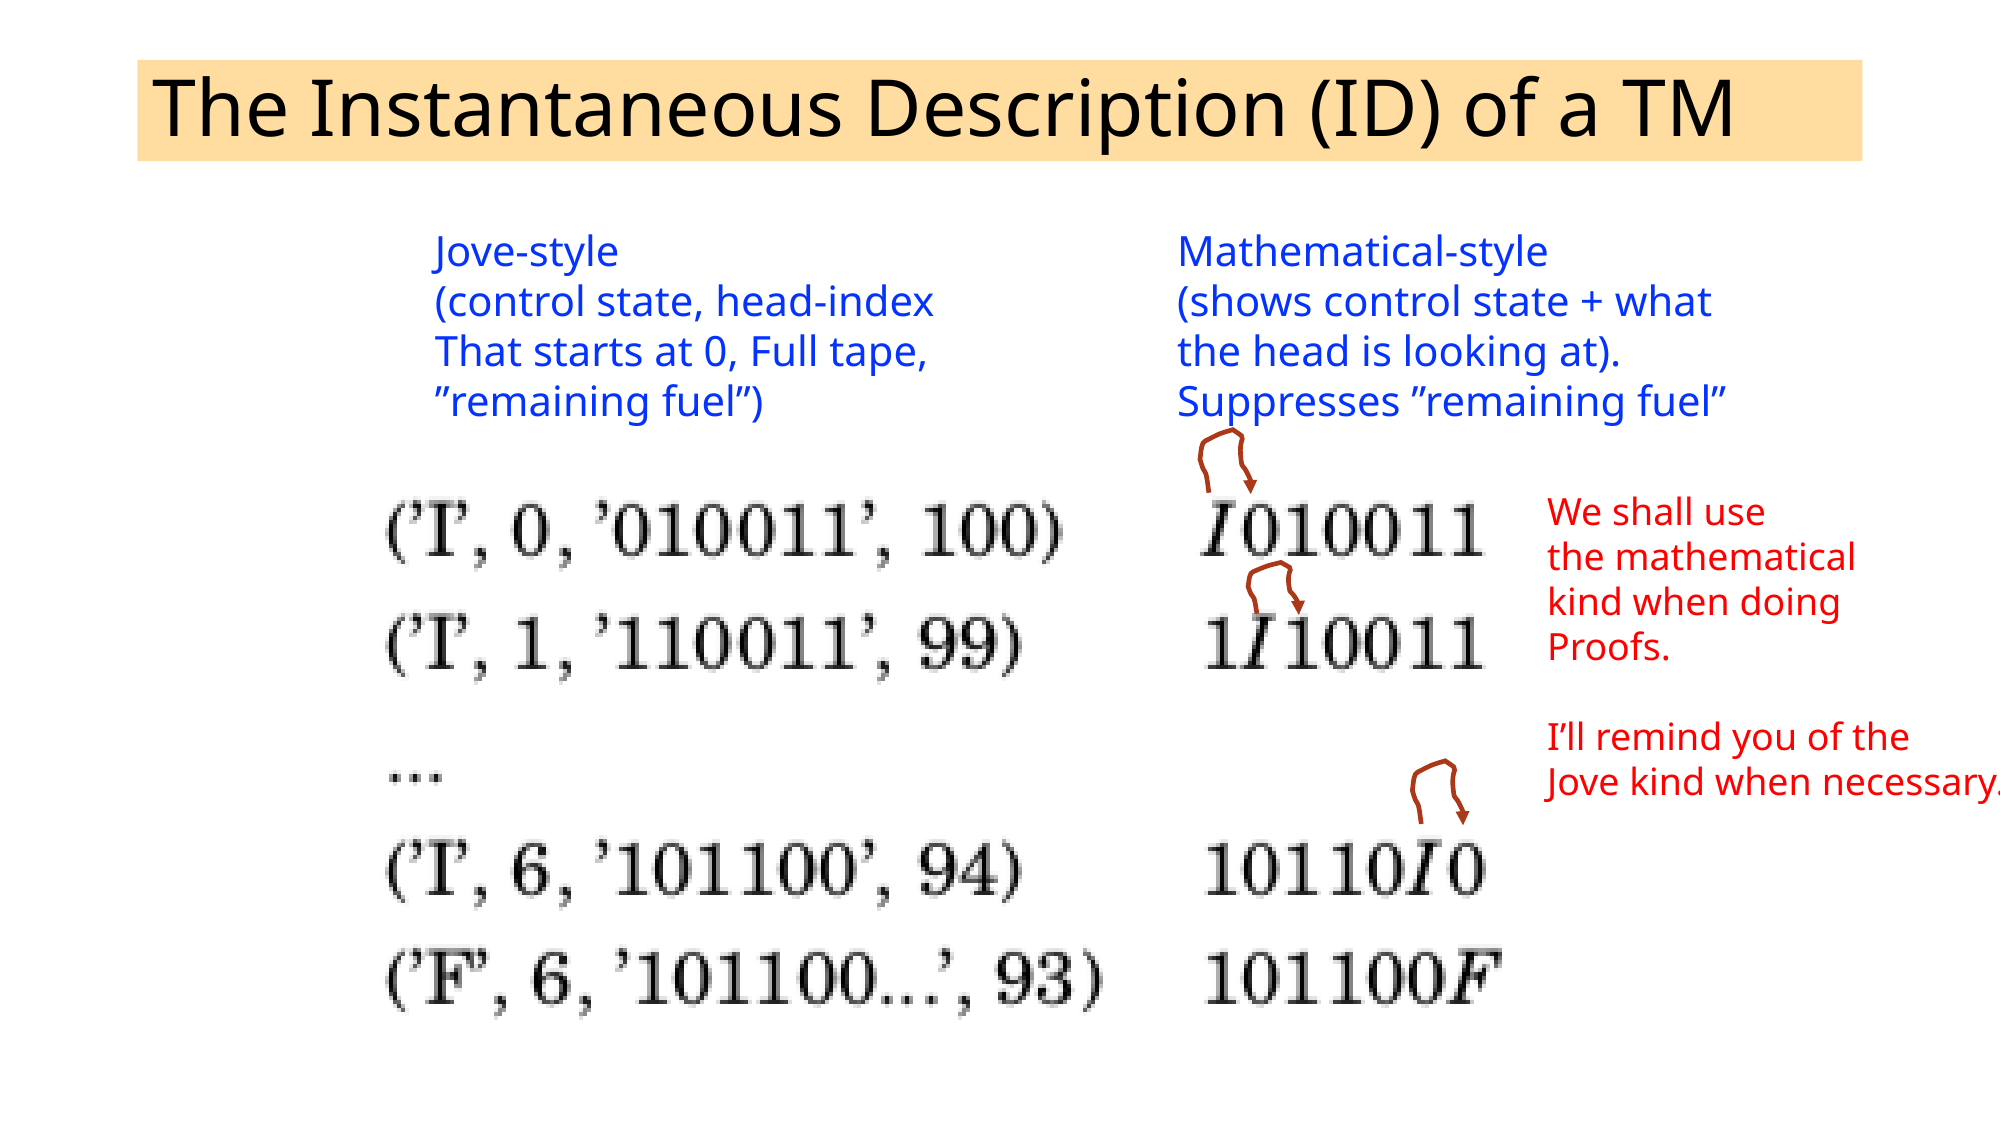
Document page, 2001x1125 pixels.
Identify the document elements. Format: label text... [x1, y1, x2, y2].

text_box [1198, 428, 1252, 480]
text_box We shall use the mathematical kind when doing Proofs. I’ll remind you of the Jove kind when necessary. [1567, 480, 2000, 811]
text_box Jove-style (control state, head-index That starts at 0, Full tape, ”remaining fuel”) [420, 217, 950, 433]
title The Instantaneous Description (ID) of a TM [137, 59, 1863, 162]
picture [305, 480, 1567, 1041]
text_box Mathematical-style (shows control state + what the head is looking at). Suppresses ”remaining fuel” [1162, 217, 1742, 433]
